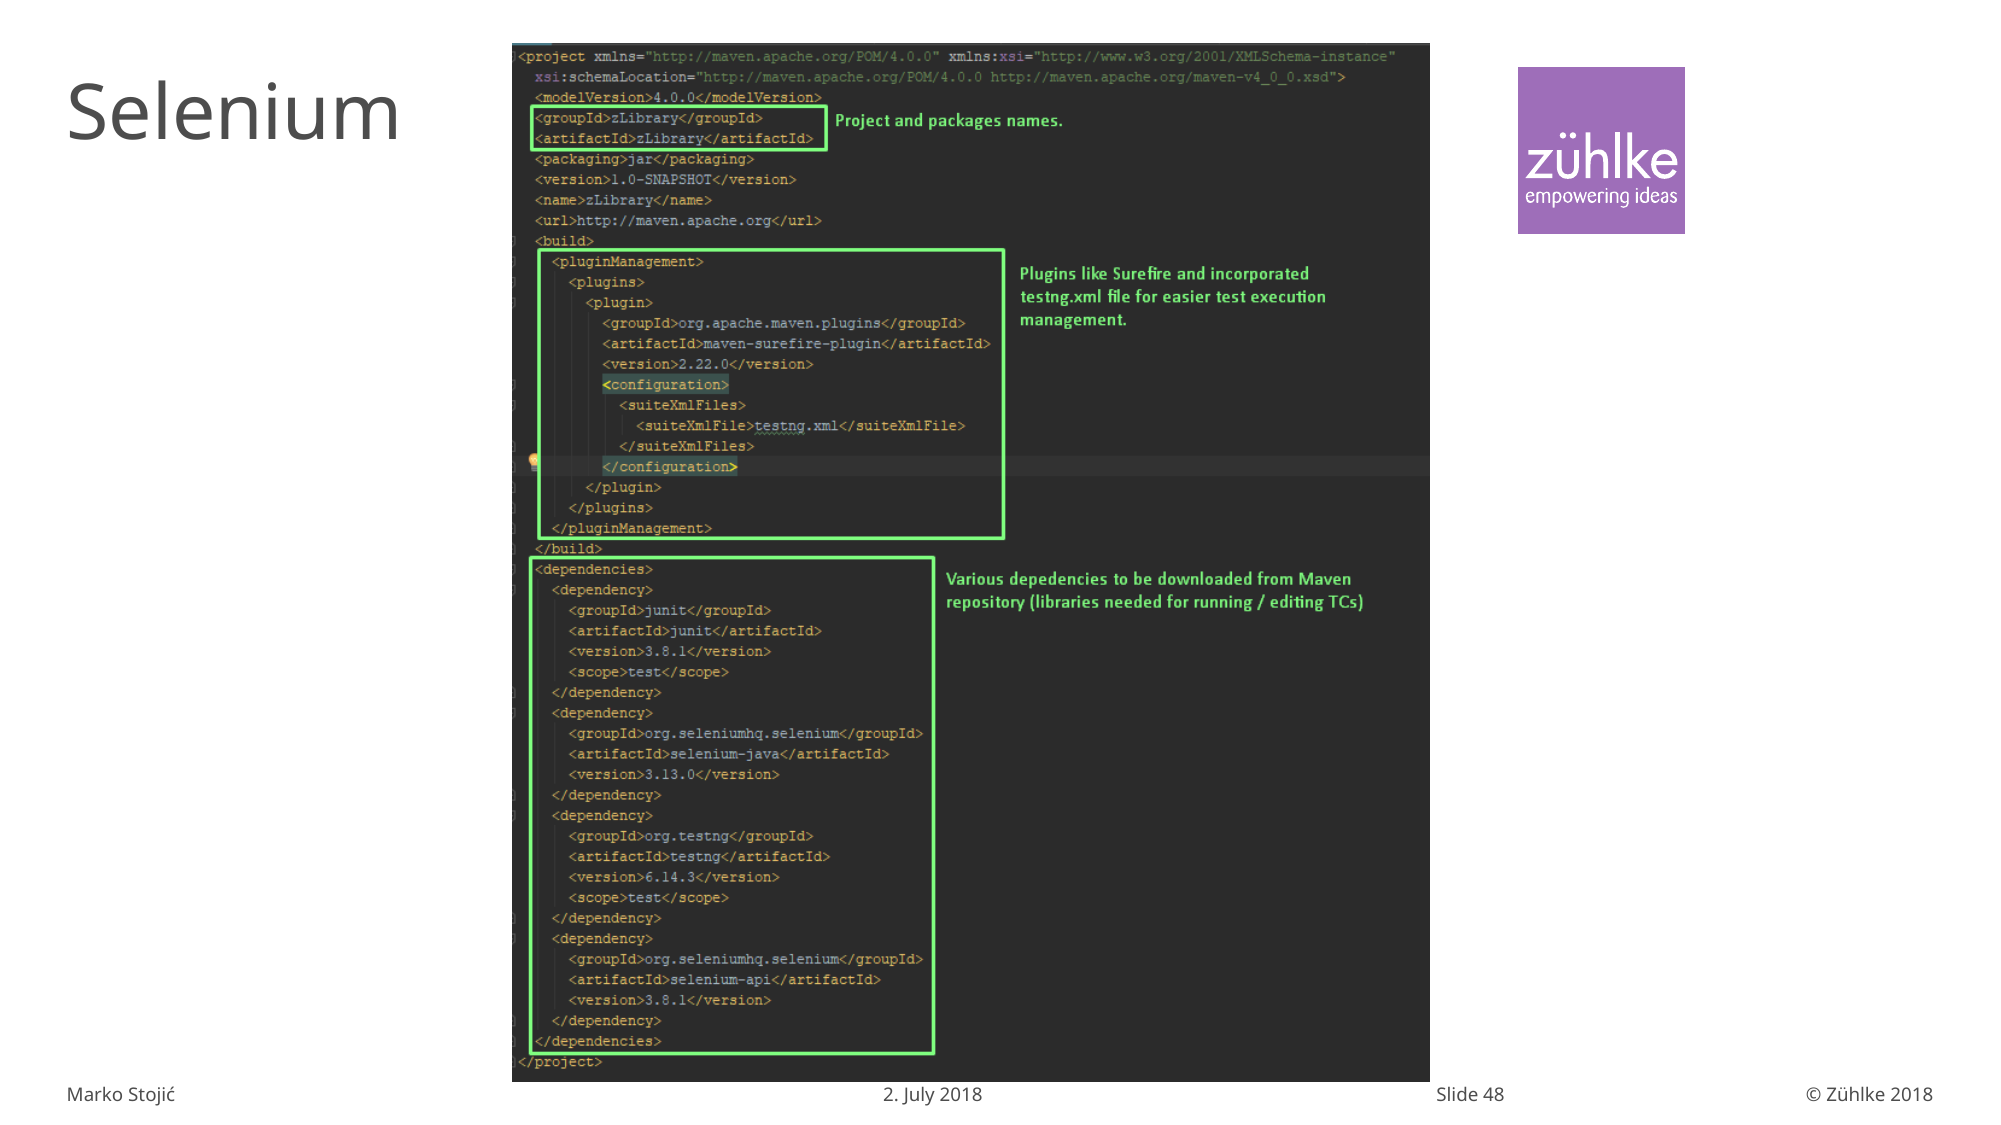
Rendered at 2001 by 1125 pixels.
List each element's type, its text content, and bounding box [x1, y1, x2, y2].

picture [512, 43, 1430, 1082]
title Selenium [66, 66, 507, 177]
